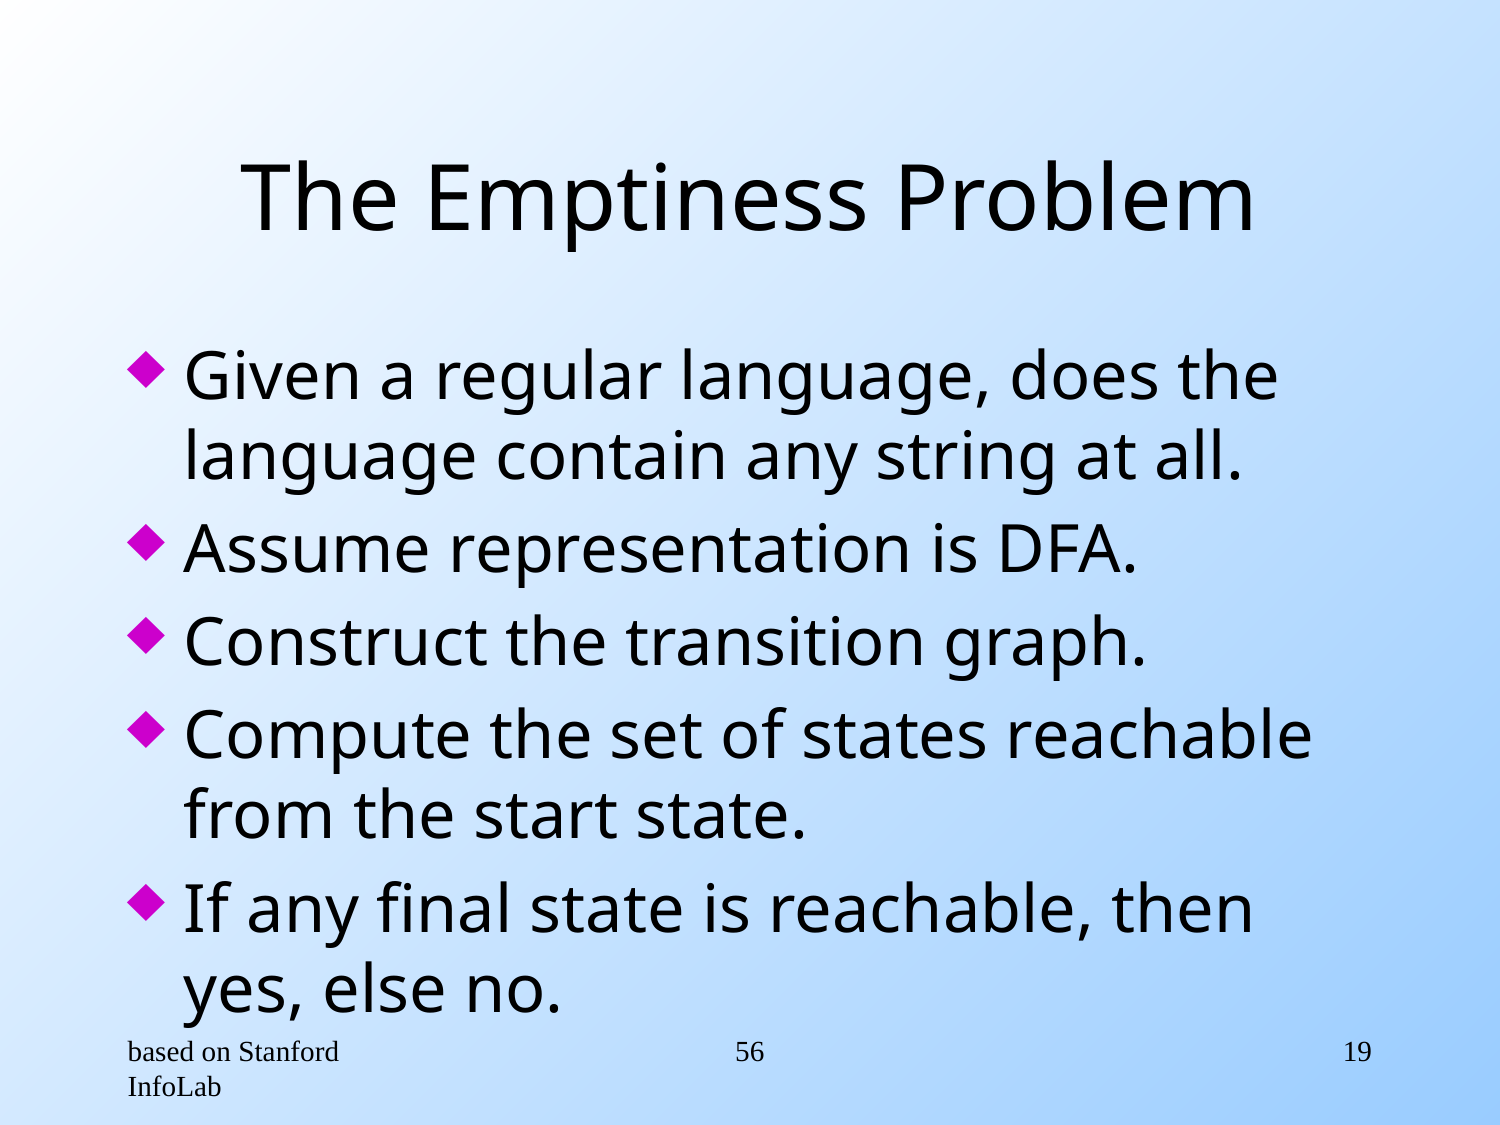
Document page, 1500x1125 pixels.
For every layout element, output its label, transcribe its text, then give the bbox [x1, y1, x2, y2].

slide_number 19 [1074, 1051, 1388, 1101]
slide_number based on Stanford InfoLab [112, 1024, 426, 1101]
footer 56 [512, 1024, 988, 1101]
title The Emptiness Problem [112, 99, 1388, 288]
list Given a regular language, does the language contain any string at all. Assume representation is DFA. Construct the transition graph. Compute the set of states reachable from the start state. If any final state is reachable, then yes, else no. [112, 324, 1388, 1051]
